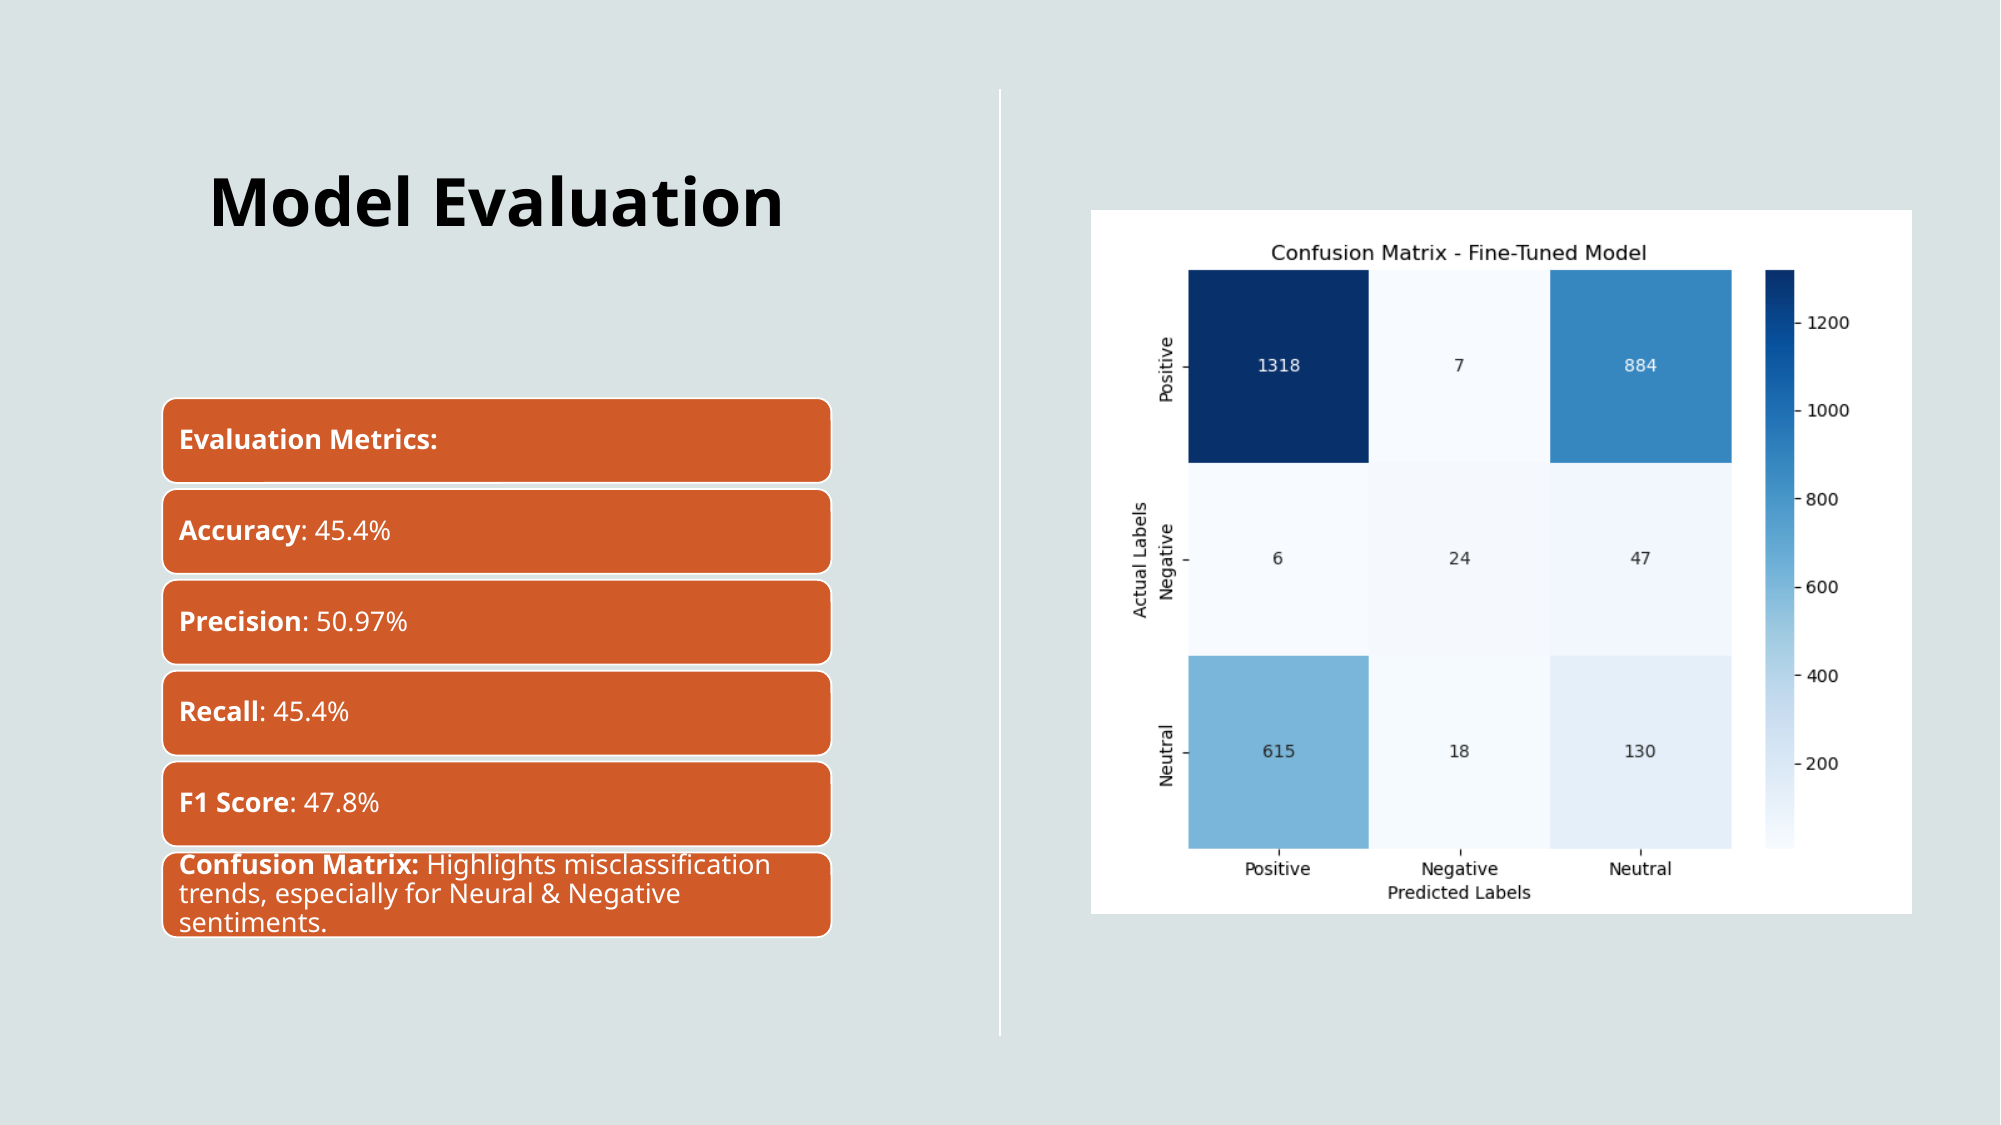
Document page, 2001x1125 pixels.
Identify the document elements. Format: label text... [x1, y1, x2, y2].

picture [1090, 210, 1912, 915]
text_box [0, 0, 2000, 1125]
title Model Evaluation [162, 64, 832, 327]
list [162, 387, 832, 949]
